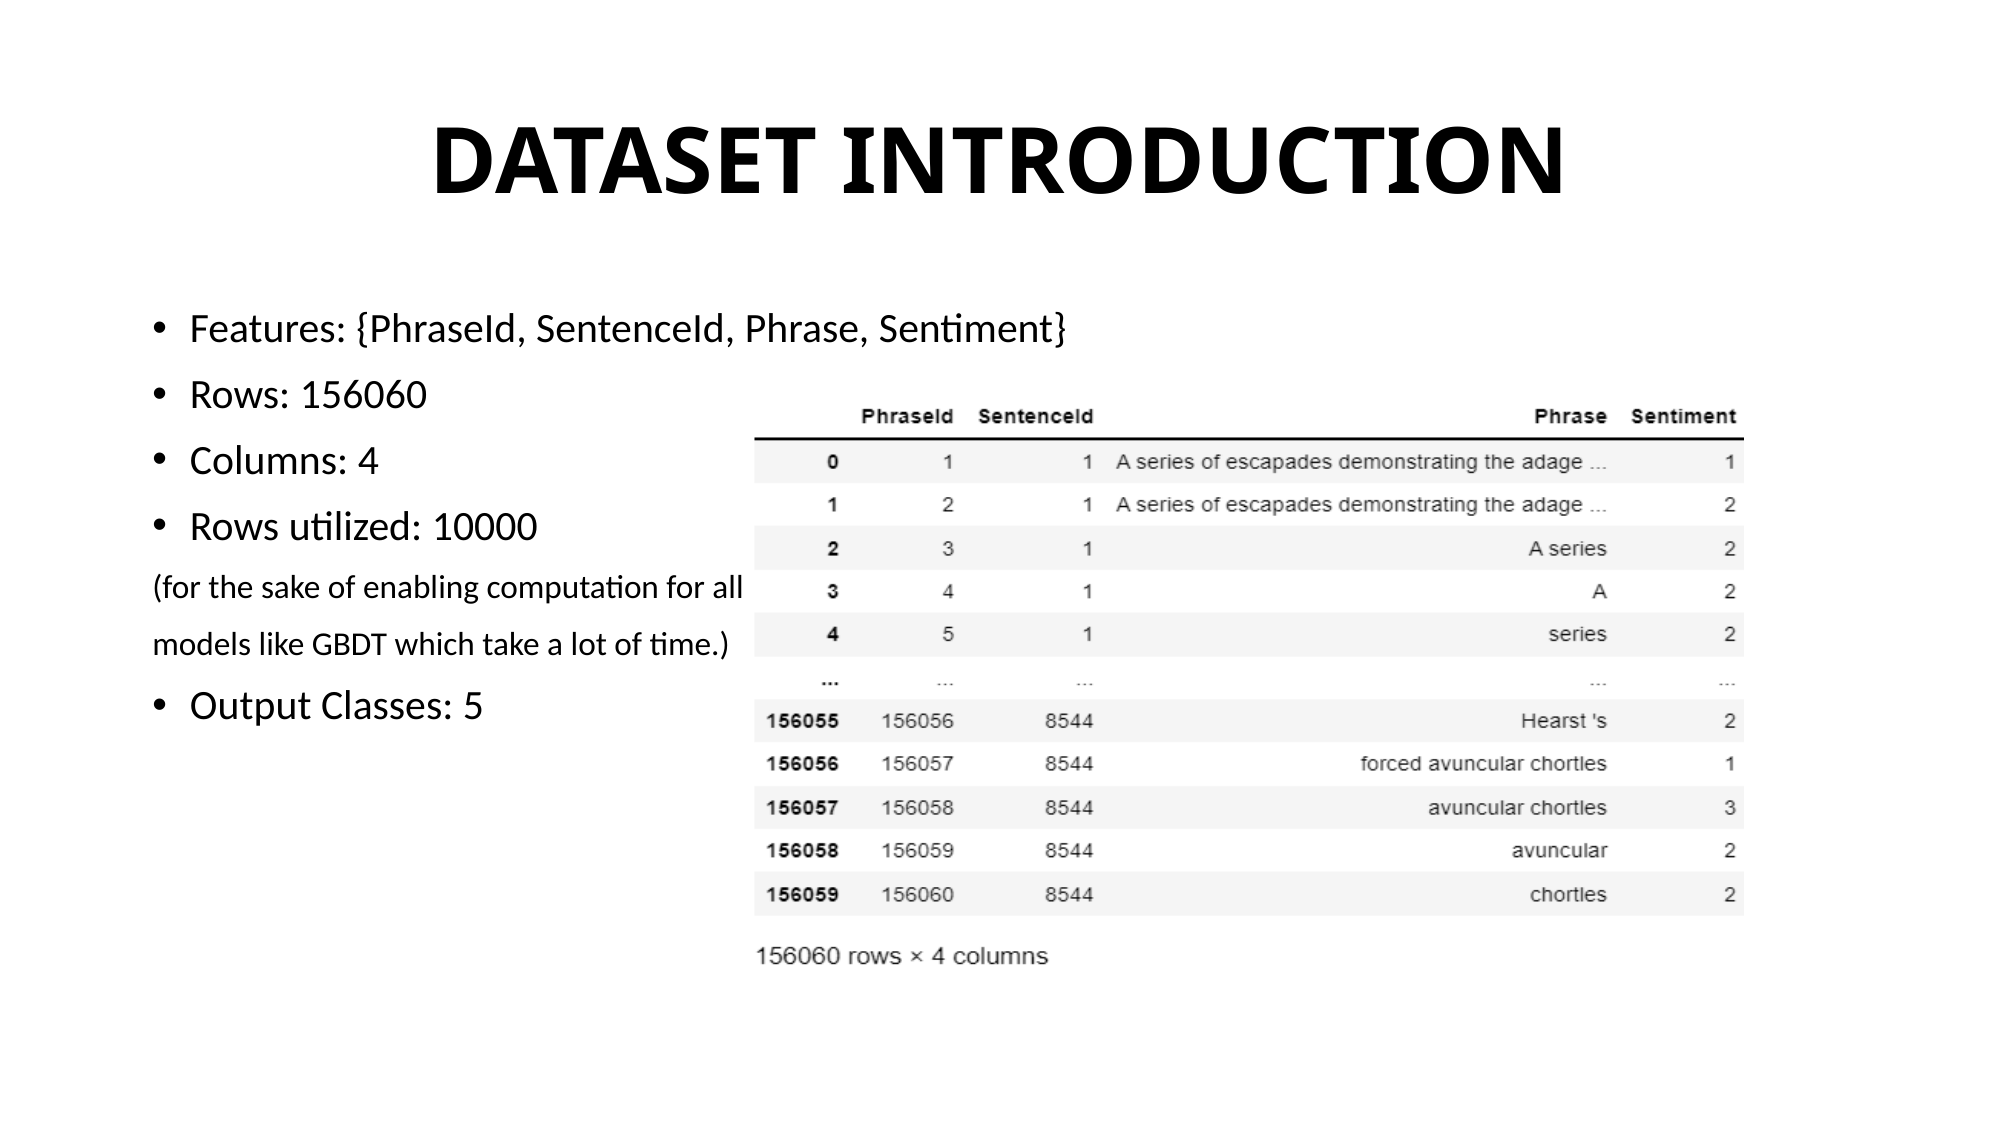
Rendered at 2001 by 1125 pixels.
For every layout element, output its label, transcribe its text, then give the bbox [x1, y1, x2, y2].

list Features: {PhraseId, SentenceId, Phrase, Sentiment} Rows: 156060 Columns: 4 Rows utilized: 10000 (for the sake of enabling computation for all the models like GBDT which take a lot of time.) Output Classes: 5 [137, 299, 1863, 1014]
title DATASET INTRODUCTION [137, 55, 1863, 273]
picture [744, 385, 1744, 970]
